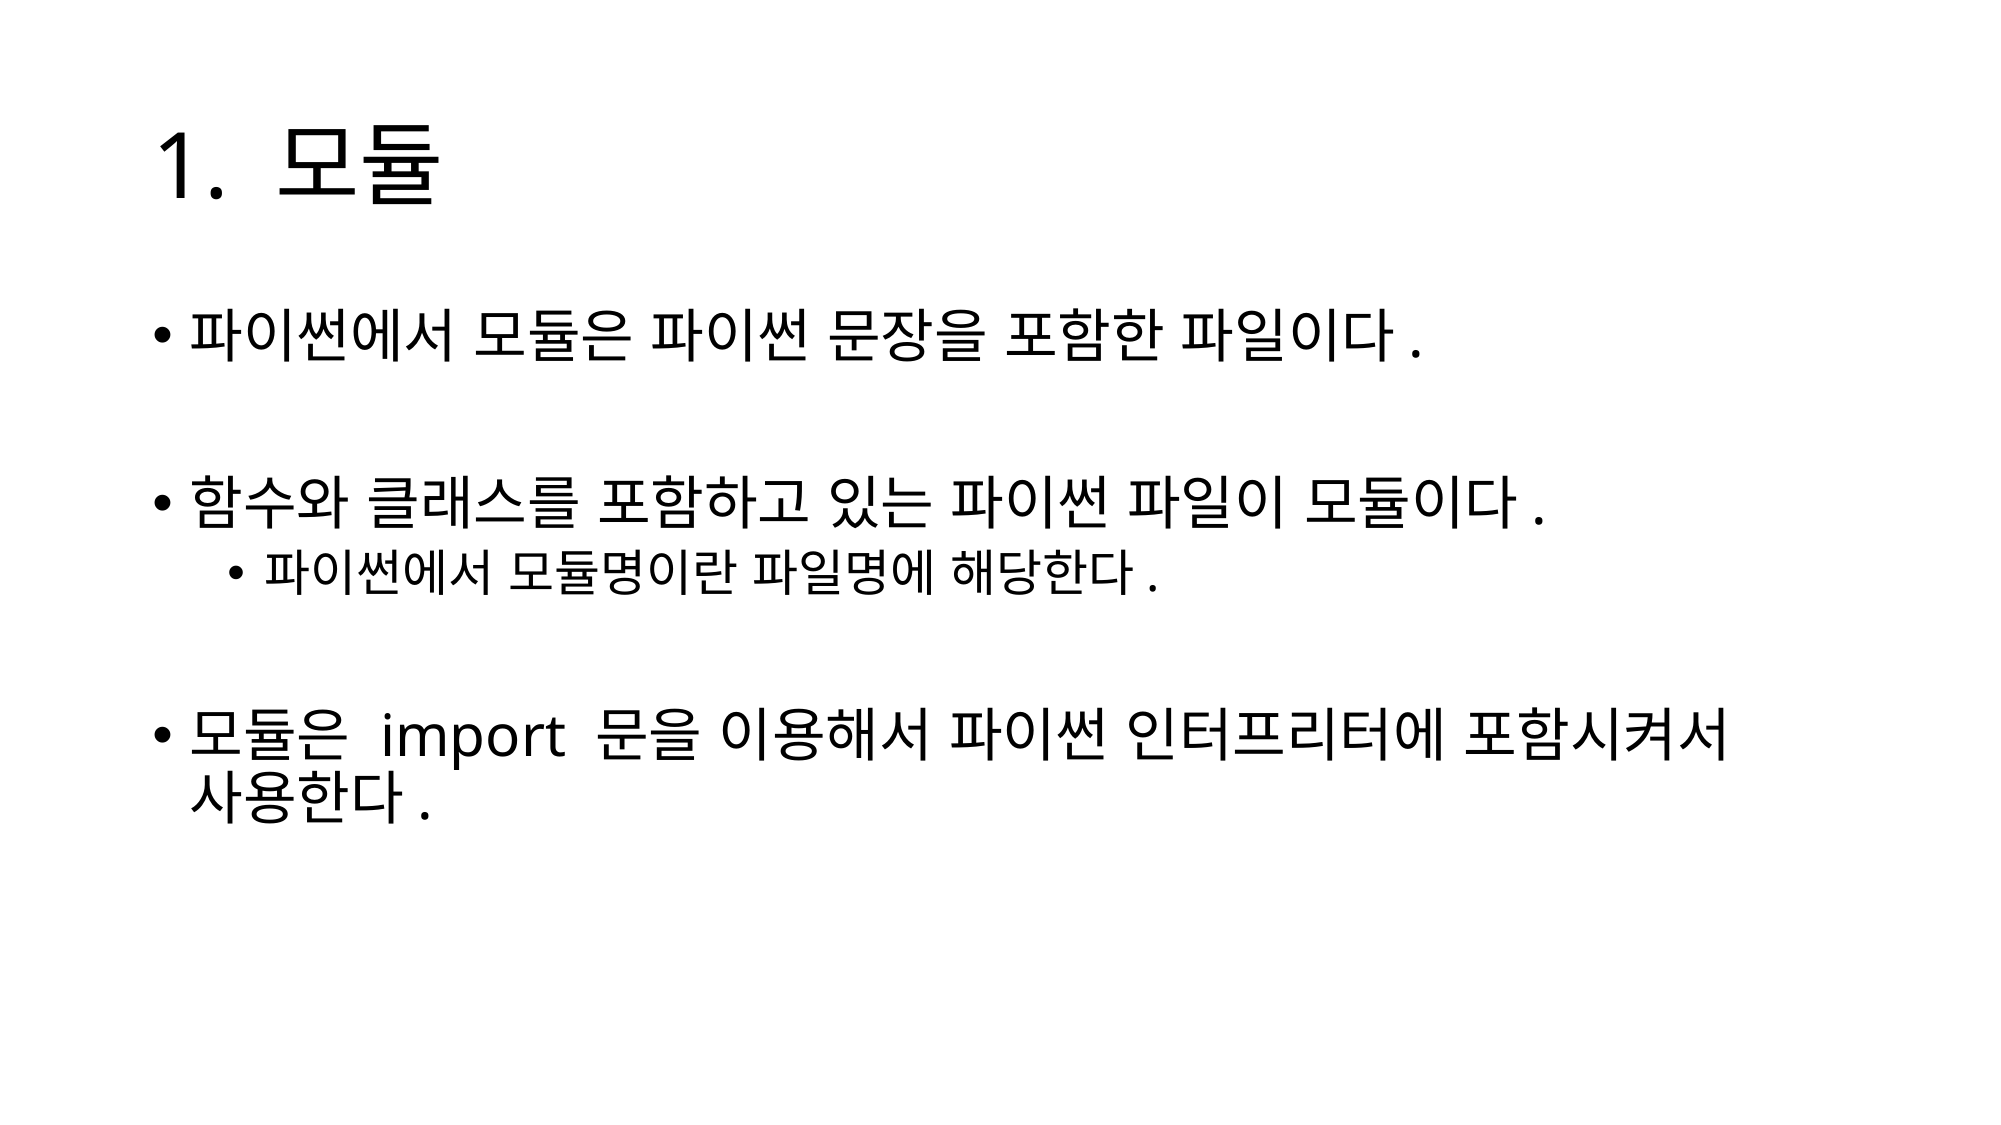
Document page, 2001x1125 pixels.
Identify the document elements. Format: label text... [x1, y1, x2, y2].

list 파이썬에서 모듈은 파이썬 문장을 포함한 파일이다. 함수와 클래스를 포함하고 있는 파이썬 파일이 모듈이다. 파이썬에서 모듈명이란 파일명에 해당한다. 모듈은 import 문을 이용해서 파이썬 인터프리터에 포함시켜서 사용한다. [137, 299, 1863, 1014]
title 1. 모듈 [137, 59, 1863, 278]
